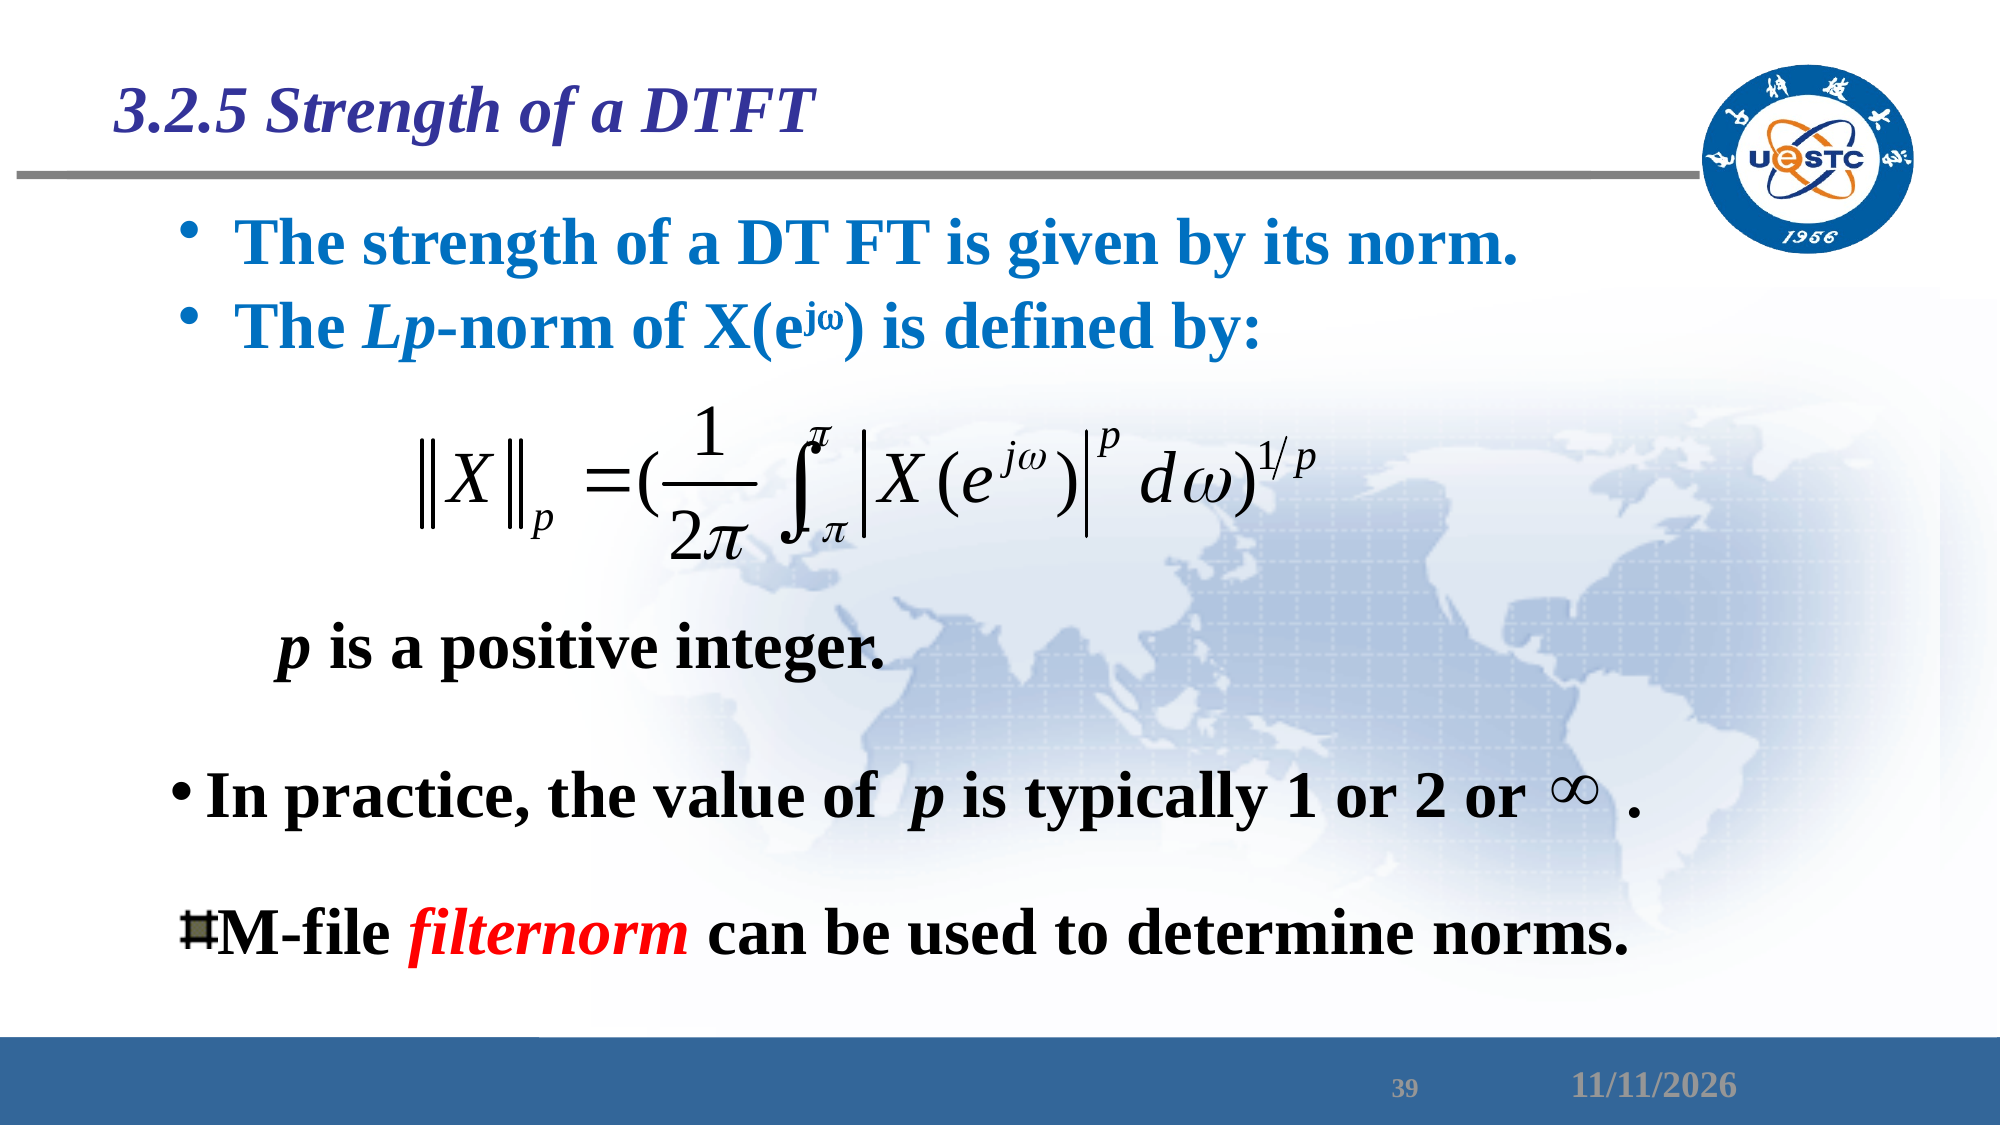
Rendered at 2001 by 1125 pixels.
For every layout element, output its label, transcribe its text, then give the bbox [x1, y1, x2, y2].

picture [178, 908, 218, 949]
picture [483, 287, 1997, 1037]
list The strength of a DT FT is given by its norm. The Lp-norm of X(ej) is defined by: [163, 190, 1644, 368]
picture [1679, 56, 1968, 263]
title 3.2.5 Strength of a DTFT [99, 39, 989, 173]
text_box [163, 742, 1652, 839]
text_box M-file filternorm can be used to determine norms. [163, 889, 1774, 976]
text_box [408, 385, 1334, 576]
text_box p is a positive integer. [264, 593, 903, 689]
